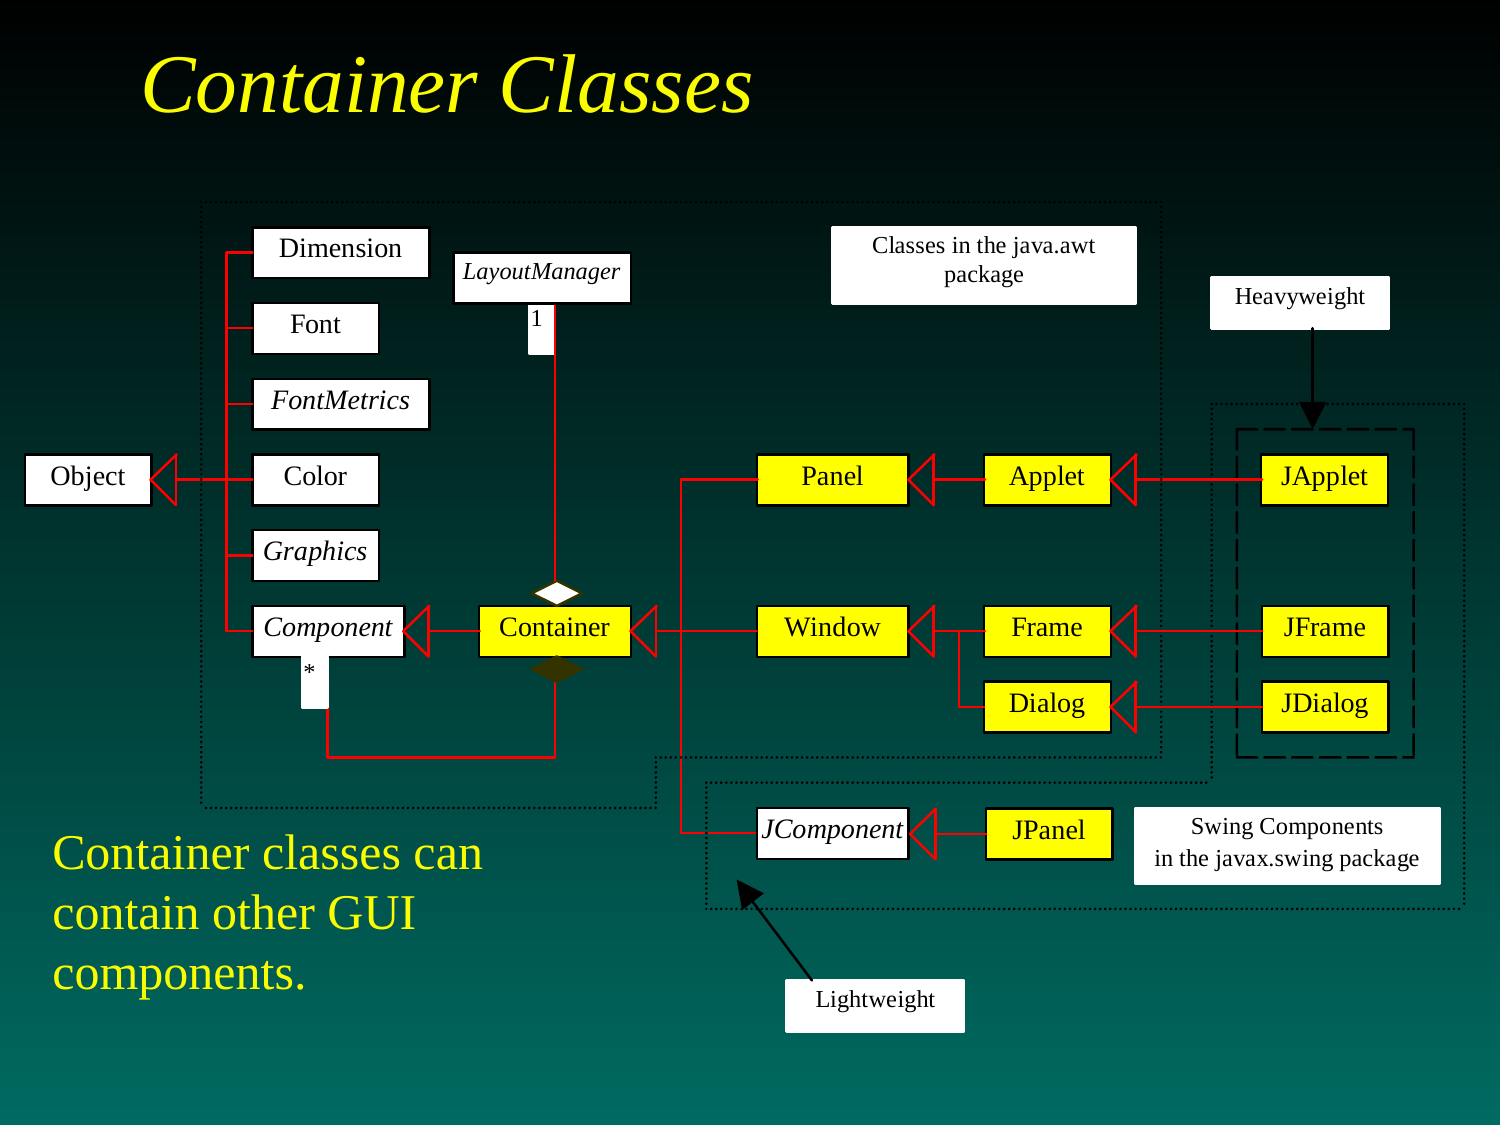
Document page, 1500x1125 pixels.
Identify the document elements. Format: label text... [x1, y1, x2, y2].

title Container Classes [124, 24, 1401, 135]
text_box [0, 151, 1500, 1067]
